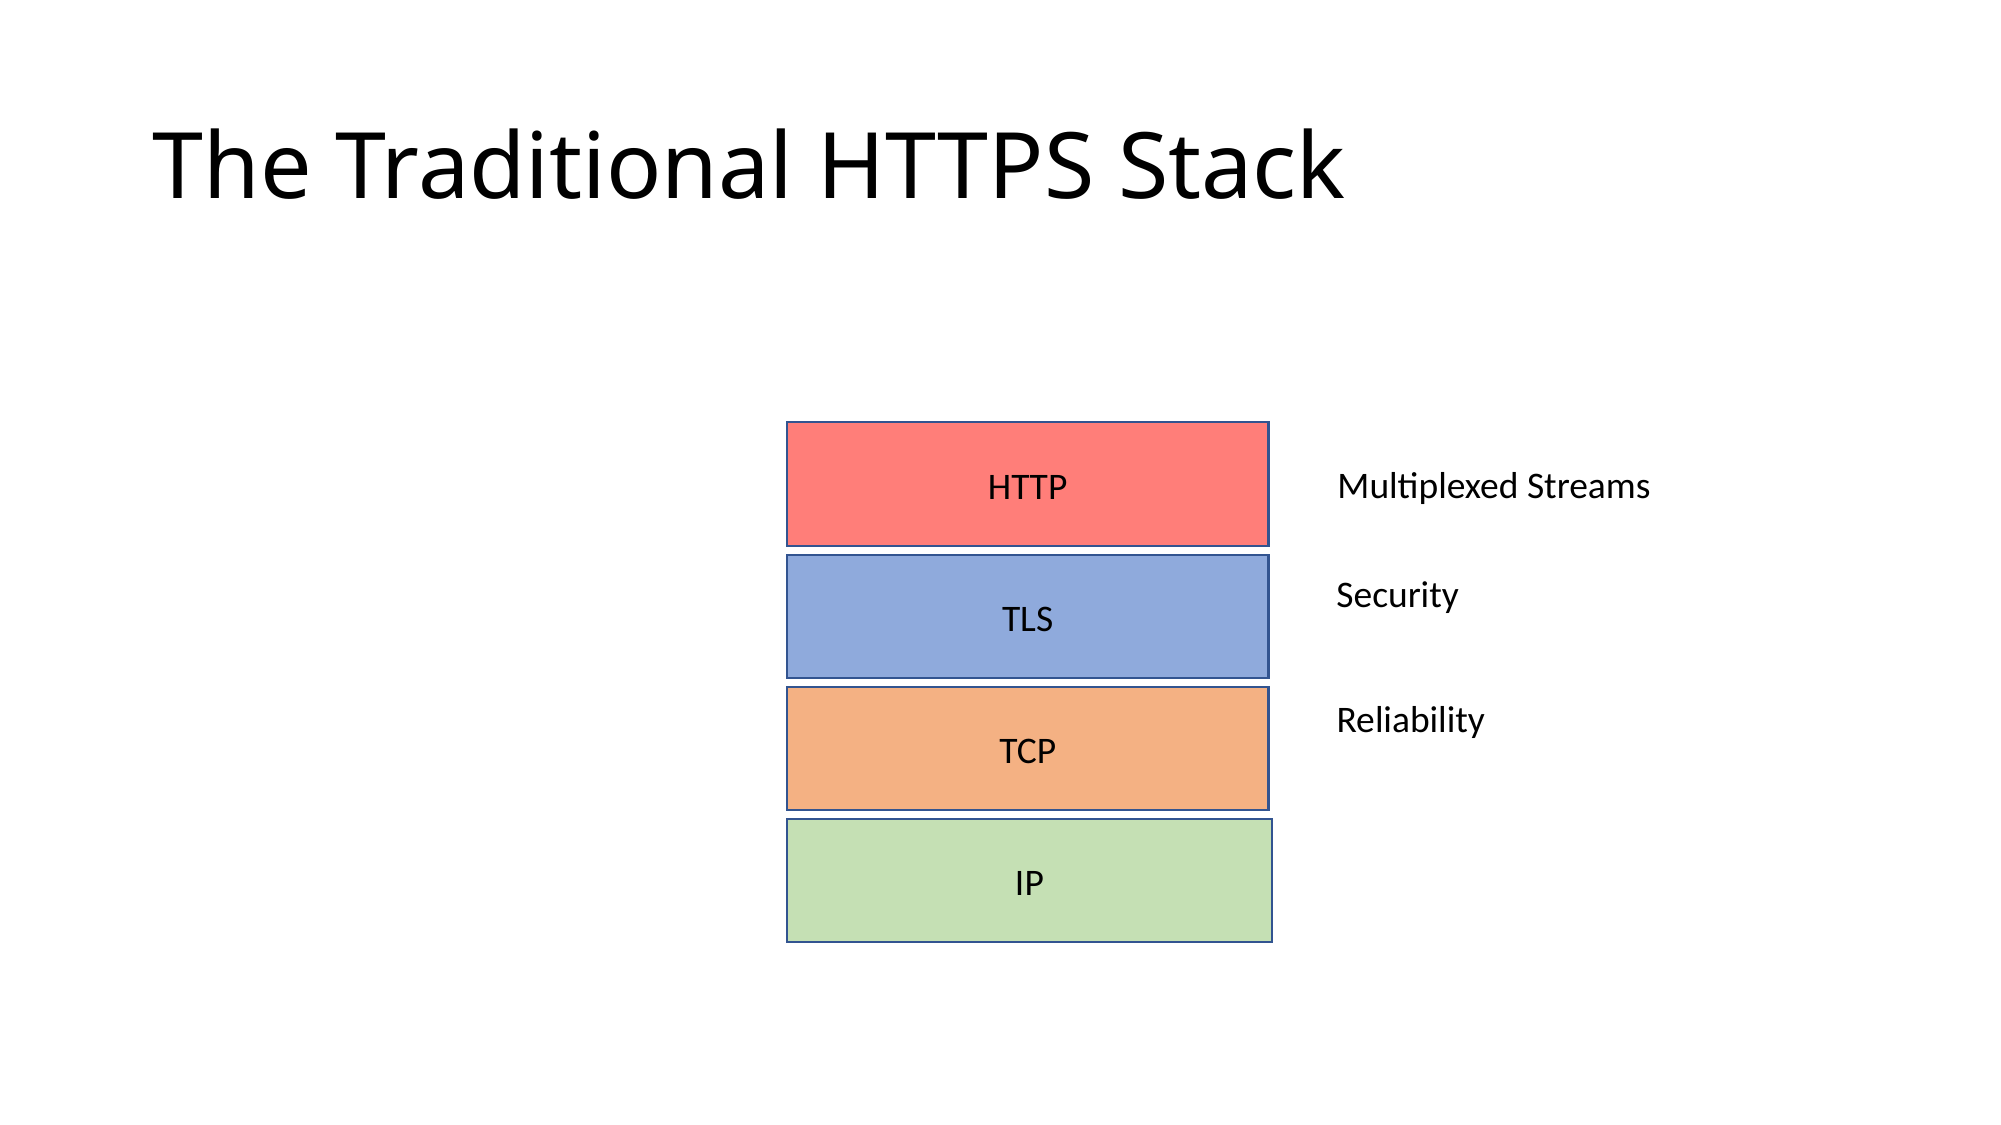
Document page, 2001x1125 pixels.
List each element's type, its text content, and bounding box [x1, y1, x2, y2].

text_box HTTP [786, 421, 1270, 547]
text_box Multiplexed Streams [1322, 453, 1666, 514]
text_box TCP [786, 686, 1270, 811]
text_box Security [1321, 562, 1474, 623]
text_box IP [786, 818, 1273, 943]
text_box TLS [786, 554, 1270, 679]
title The Traditional HTTPS Stack [137, 59, 1863, 278]
text_box Reliability [1321, 687, 1509, 748]
